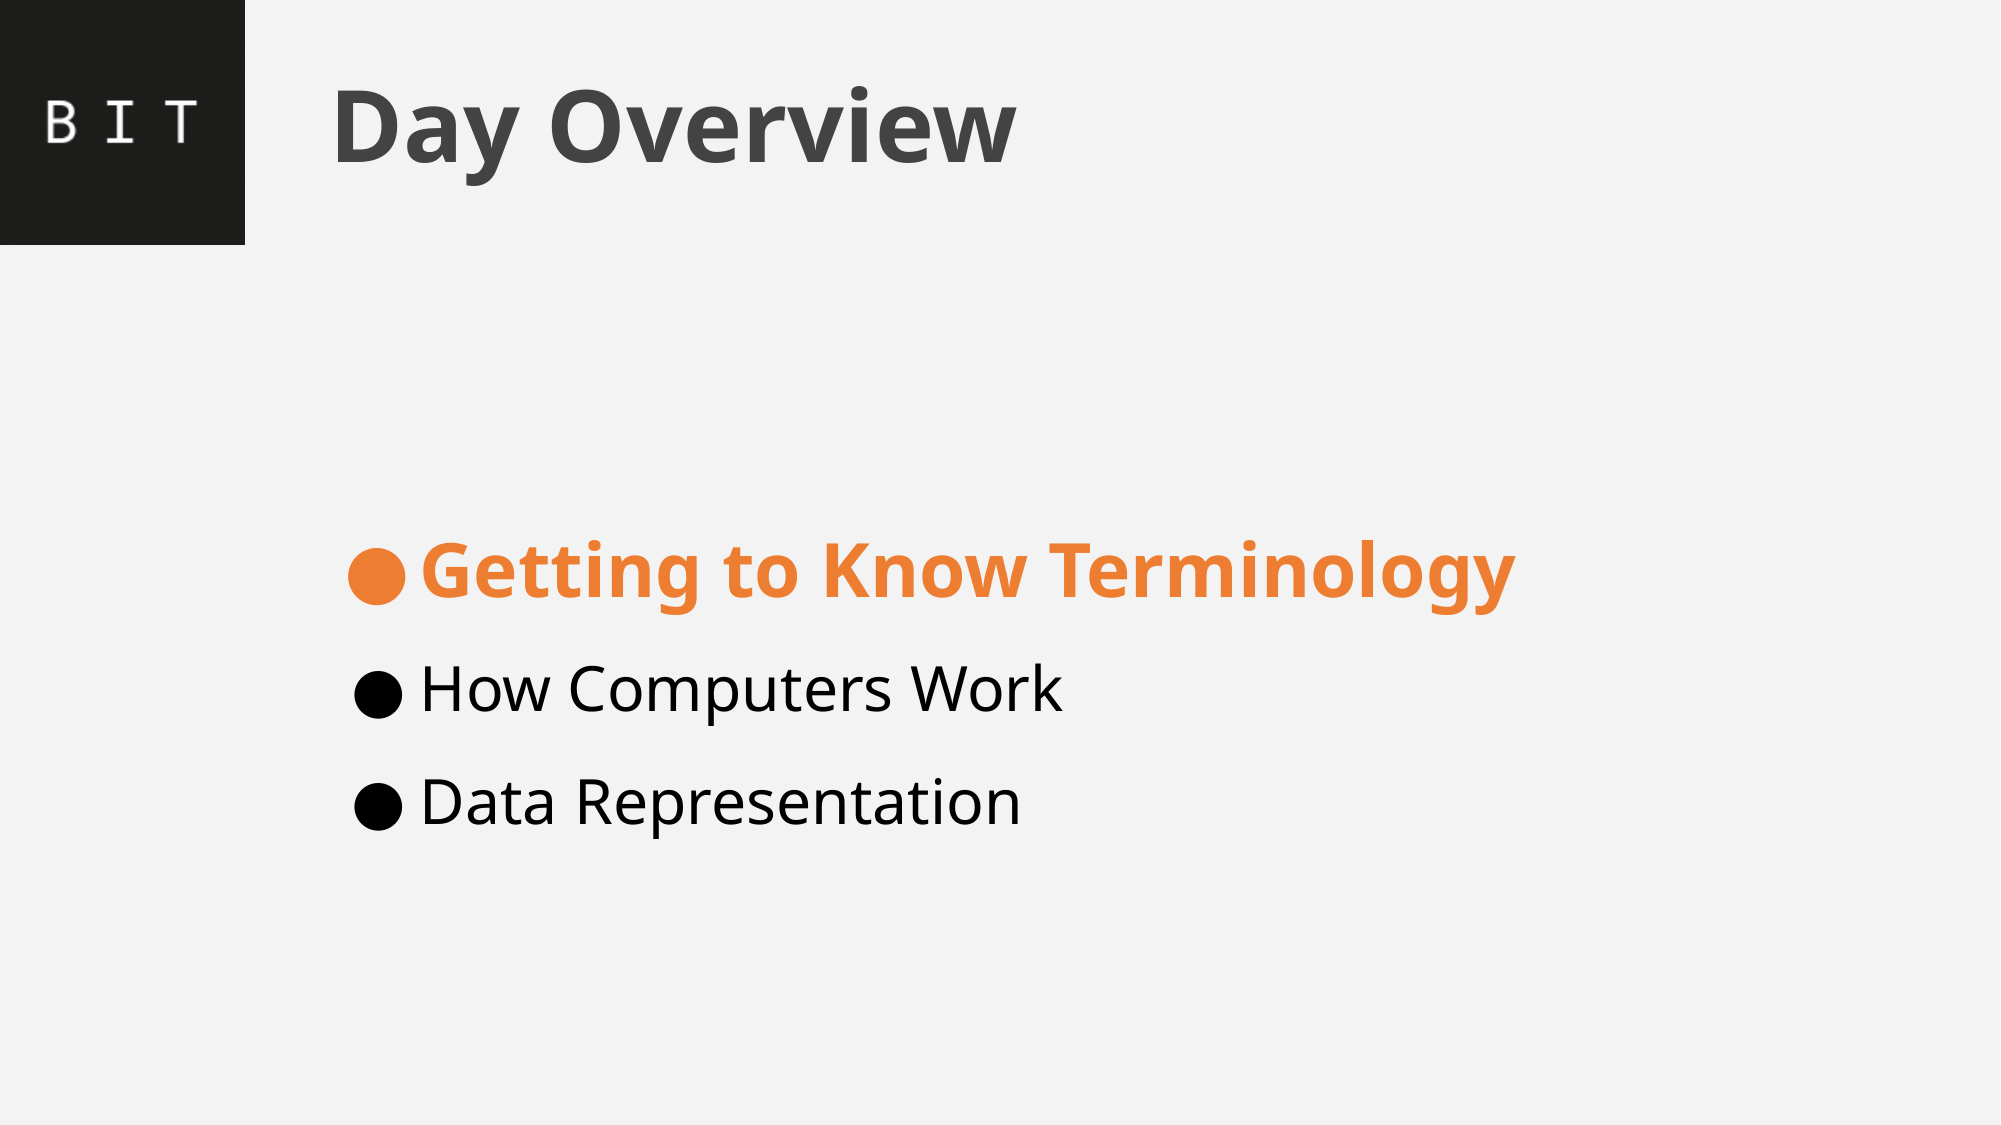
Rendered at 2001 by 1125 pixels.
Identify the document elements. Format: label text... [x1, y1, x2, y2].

picture [0, 0, 245, 245]
text_box Day Overview [314, 0, 1809, 245]
text_box Getting to Know Terminology How Computers Work Data Representation [329, 279, 1799, 1035]
